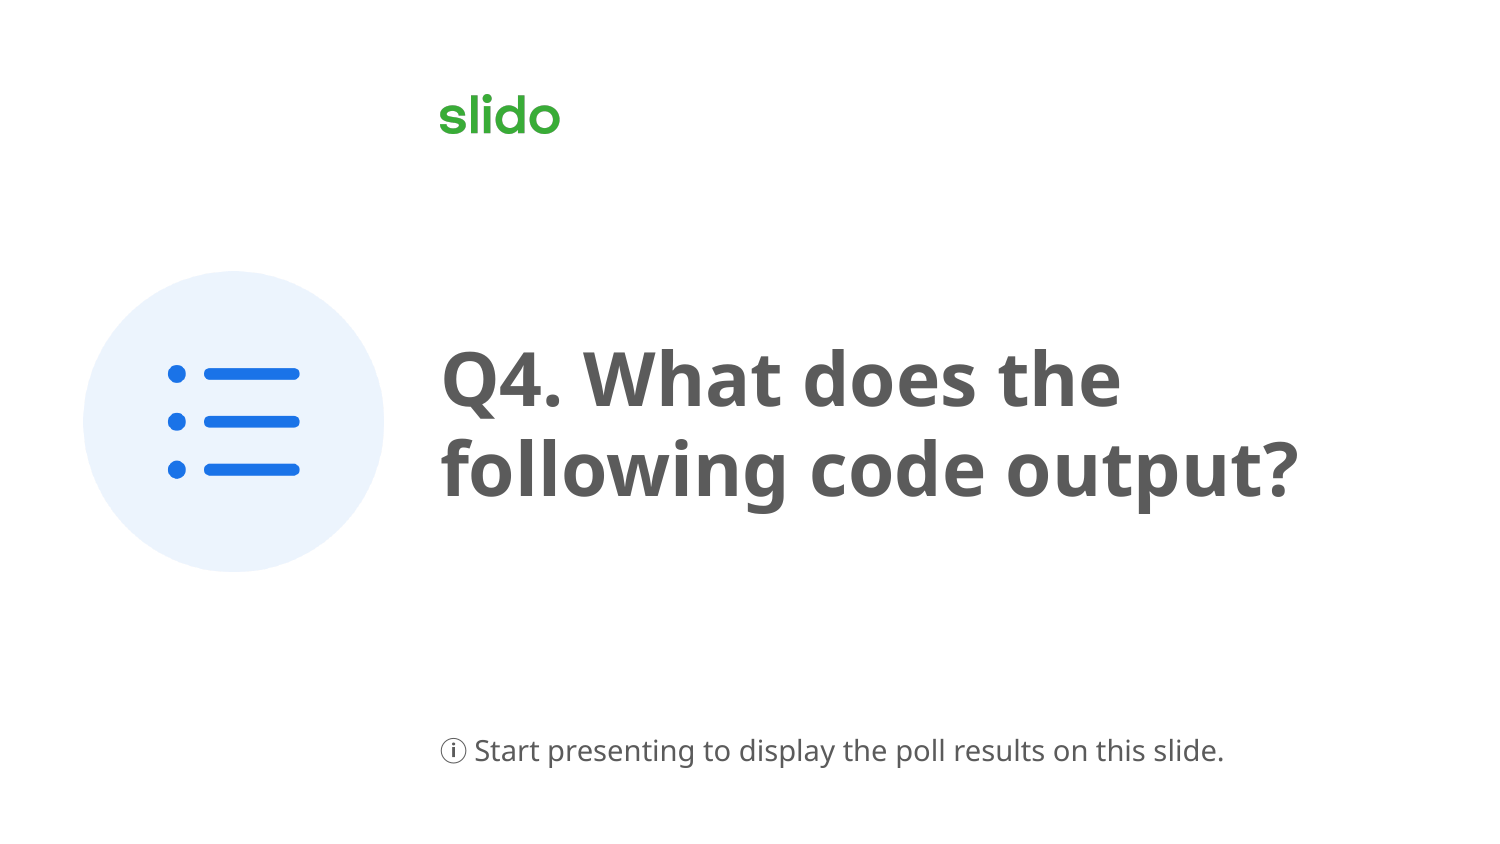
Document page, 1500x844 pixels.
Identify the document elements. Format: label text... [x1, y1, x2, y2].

text_box Q4. What does the following code output? [425, 316, 1417, 528]
picture [83, 271, 384, 573]
picture [428, 83, 573, 147]
text_box ⓘ Start presenting to display the poll results on this slide. [424, 718, 1459, 782]
